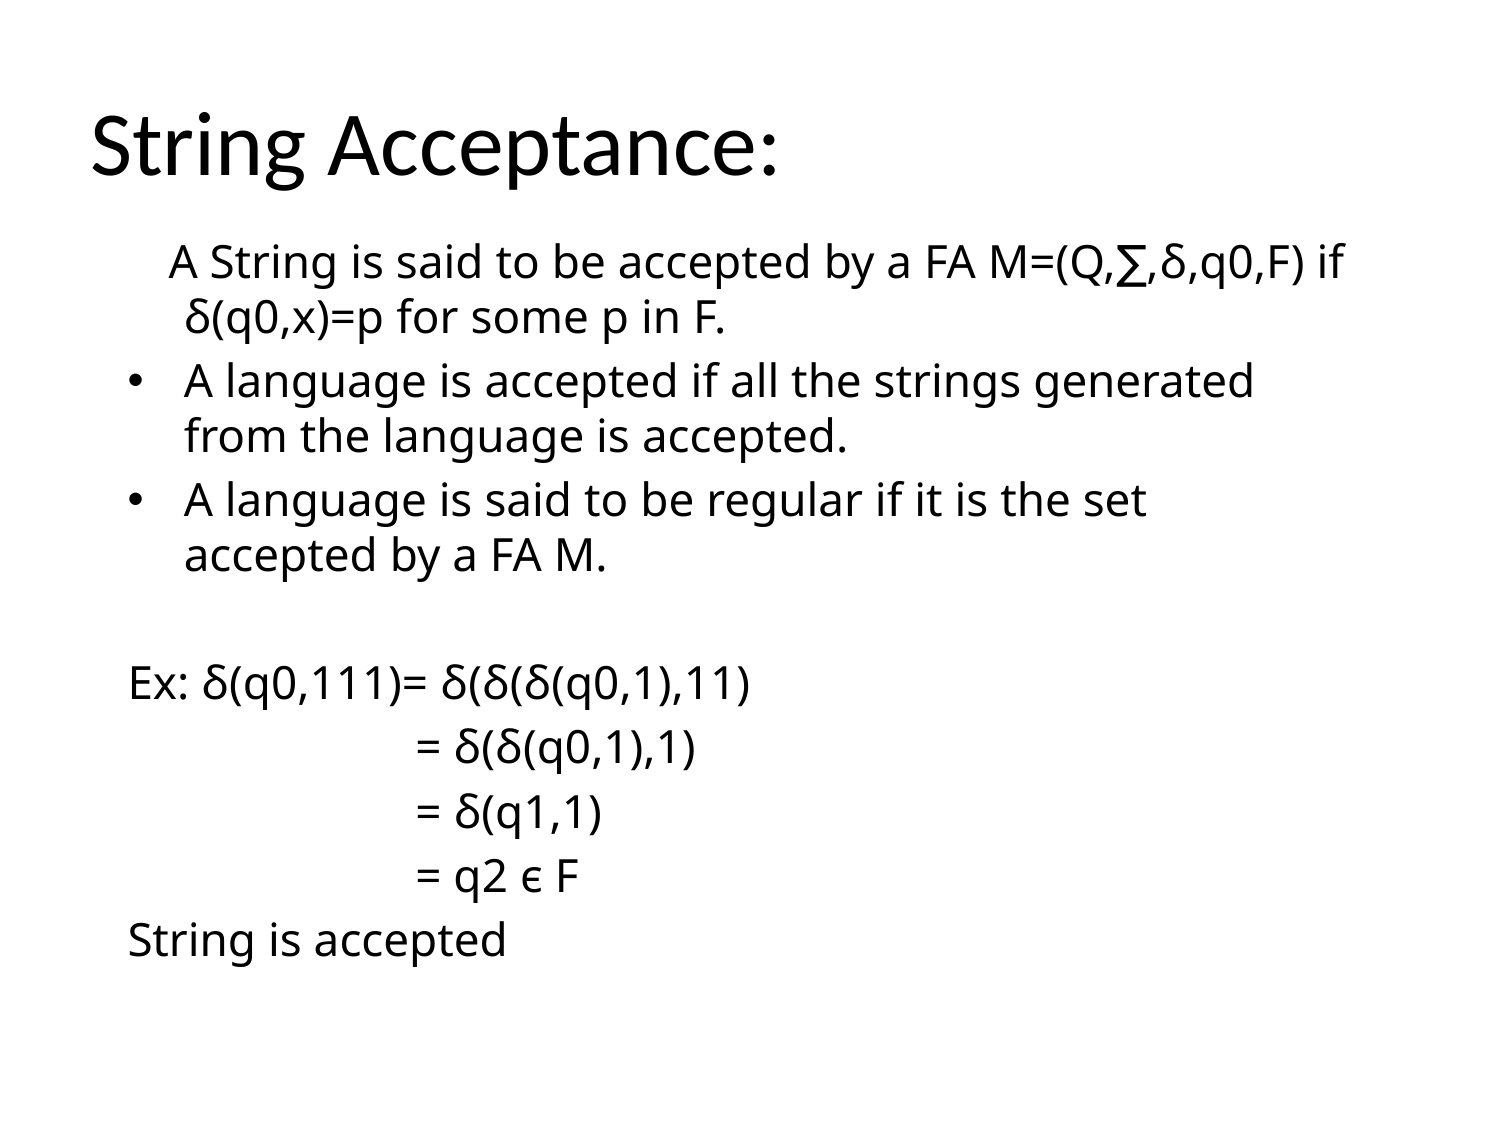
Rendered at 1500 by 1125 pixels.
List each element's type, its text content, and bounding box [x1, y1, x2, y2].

title String Acceptance: [75, 45, 1425, 233]
list A String is said to be accepted by a FA M=(Q,∑,δ,q0,F) if δ(q0,x)=p for some p in F. A language is accepted if all the strings generated from the language is accepted. A language is said to be regular if it is the set accepted by a FA M. Ex: δ(q0,111)= δ(δ(δ(q0,1),11) = δ(δ(q0,1),1) = δ(q1,1) = q2 ϵ F String is accepted [112, 224, 1363, 1025]
